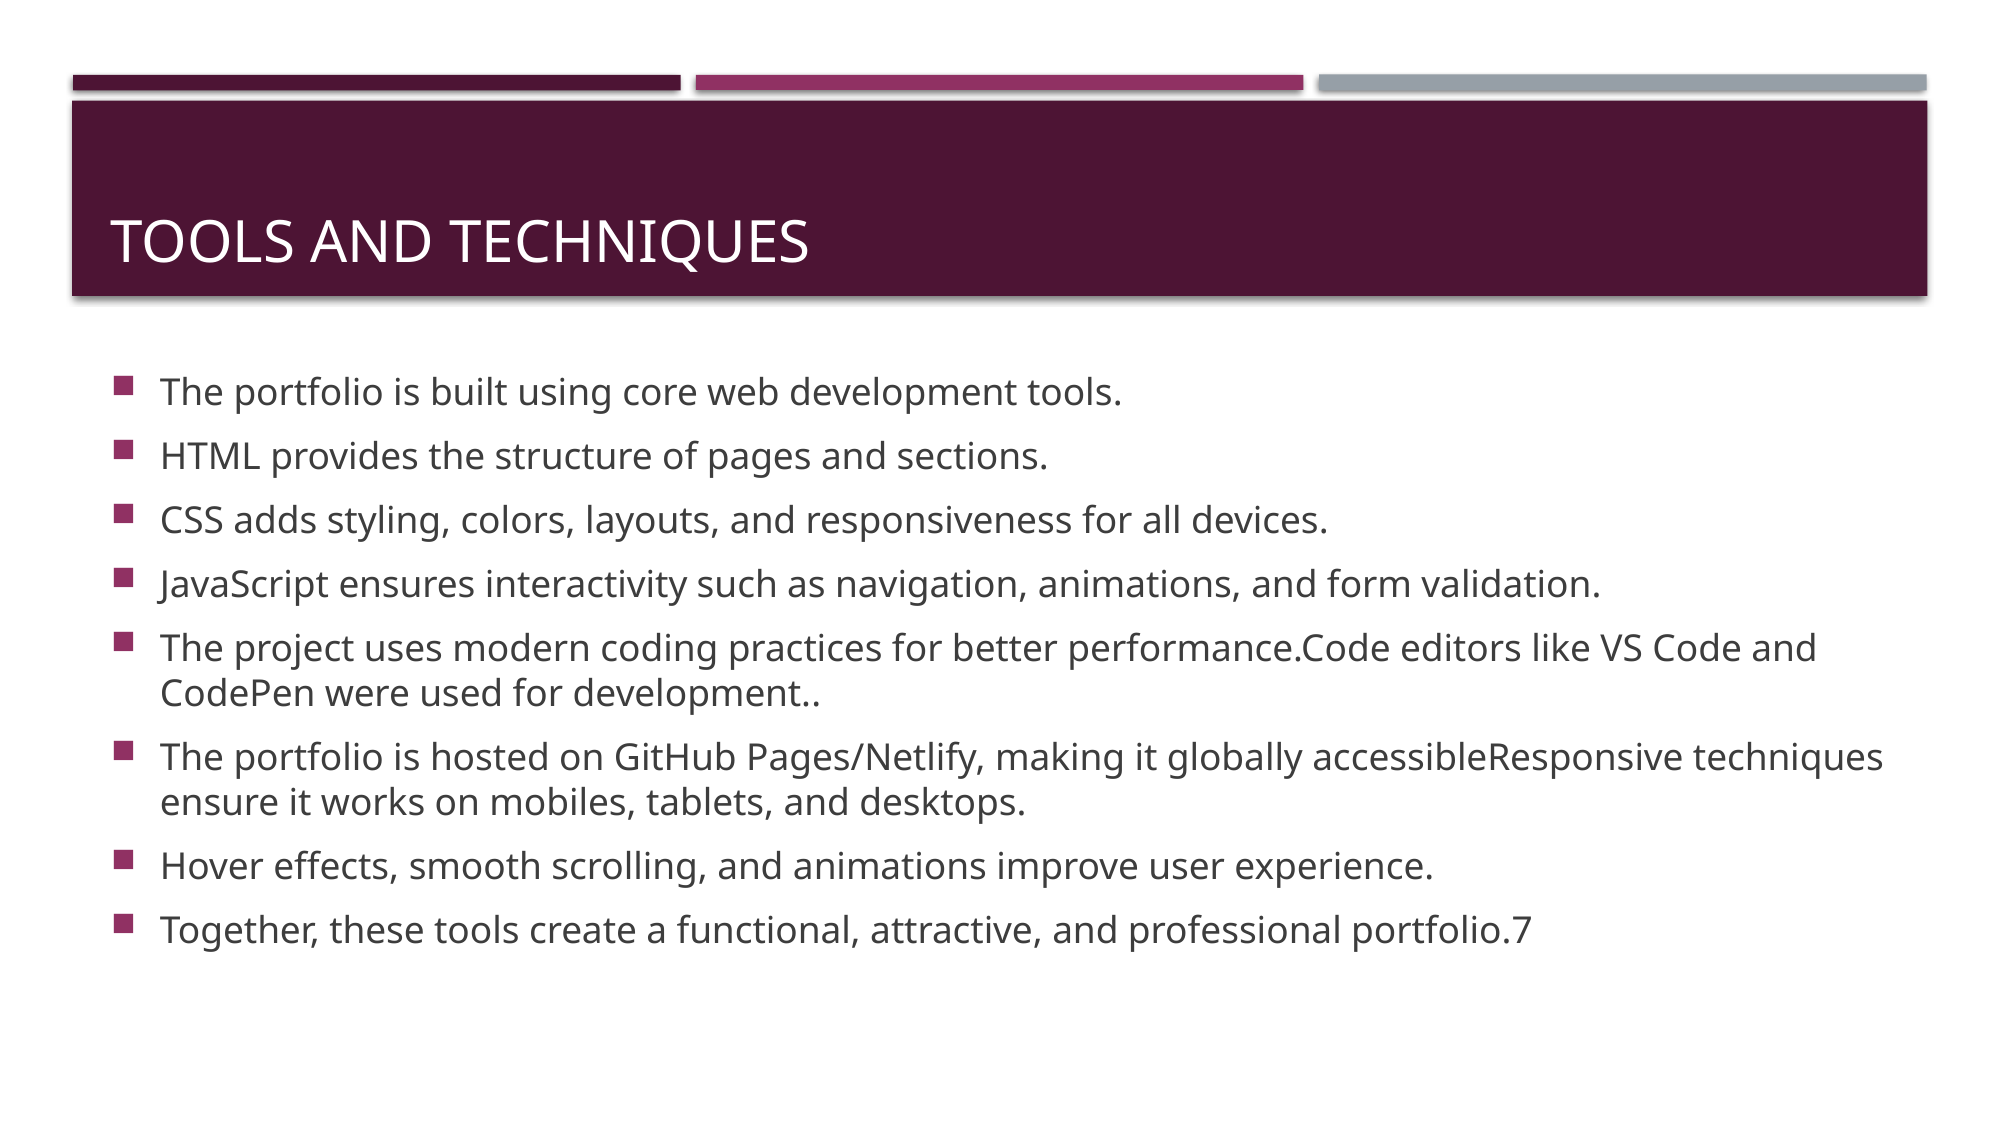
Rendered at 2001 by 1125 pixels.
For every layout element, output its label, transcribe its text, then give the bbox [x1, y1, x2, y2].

title TOOLS AND TECHNIQUES [95, 115, 1905, 282]
list The portfolio is built using core web development tools. HTML provides the structure of pages and sections. CSS adds styling, colors, layouts, and responsiveness for all devices. JavaScript ensures interactivity such as navigation, animations, and form validation. The project uses modern coding practices for better performance.Code editors like VS Code and CodePen were used for development.. The portfolio is hosted on GitHub Pages/Netlify, making it globally accessibleResponsive techniques ensure it works on mobiles, tablets, and desktops. Hover effects, smooth scrolling, and animations improve user experience. Together, these tools create a functional, attractive, and professional portfolio.7 [95, 357, 1905, 962]
